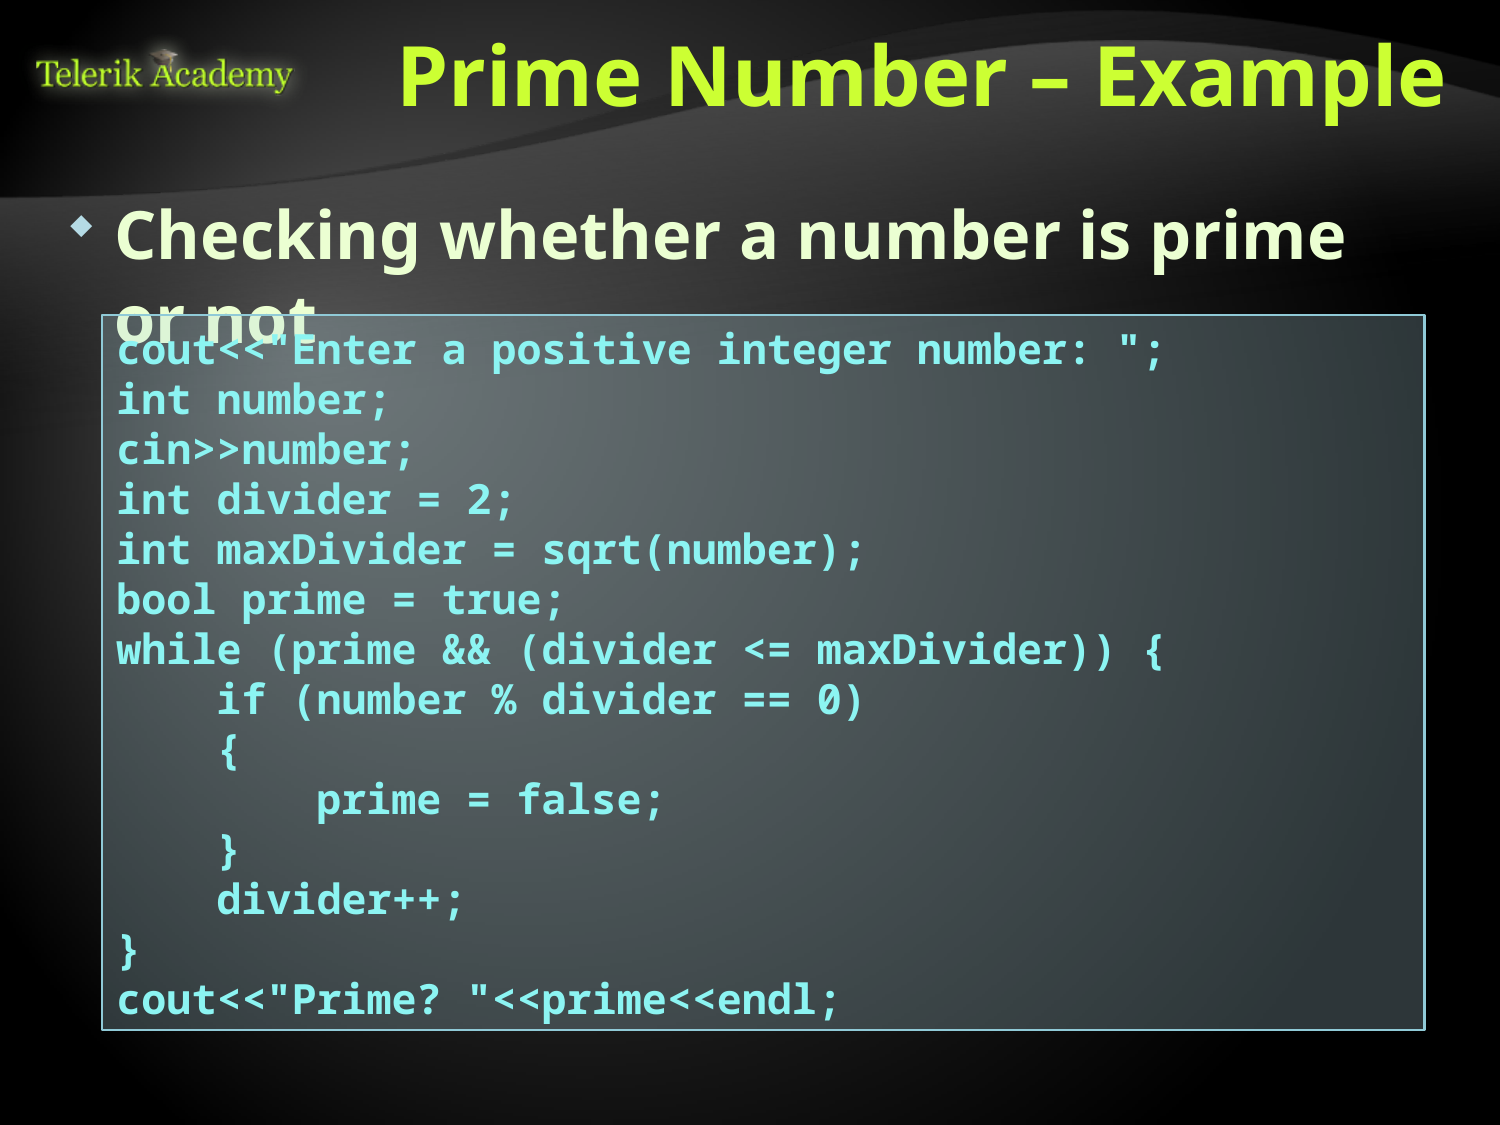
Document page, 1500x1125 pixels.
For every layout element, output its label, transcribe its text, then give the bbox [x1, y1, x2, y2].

text_box cout<<"Enter a positive integer number: "; int number; cin>>number; int divider = 2; int maxDivider = sqrt(number); bool prime = true; while (prime && (divider <= maxDivider)) { if (number % divider == 0) { prime = false; } divider++; } cout<<"Prime? "<<prime<<endl; [101, 315, 1425, 1031]
picture [0, 0, 1500, 1125]
title Prime Number – Example [300, 12, 1463, 150]
list Checking whether a number is prime or not [53, 181, 1447, 281]
